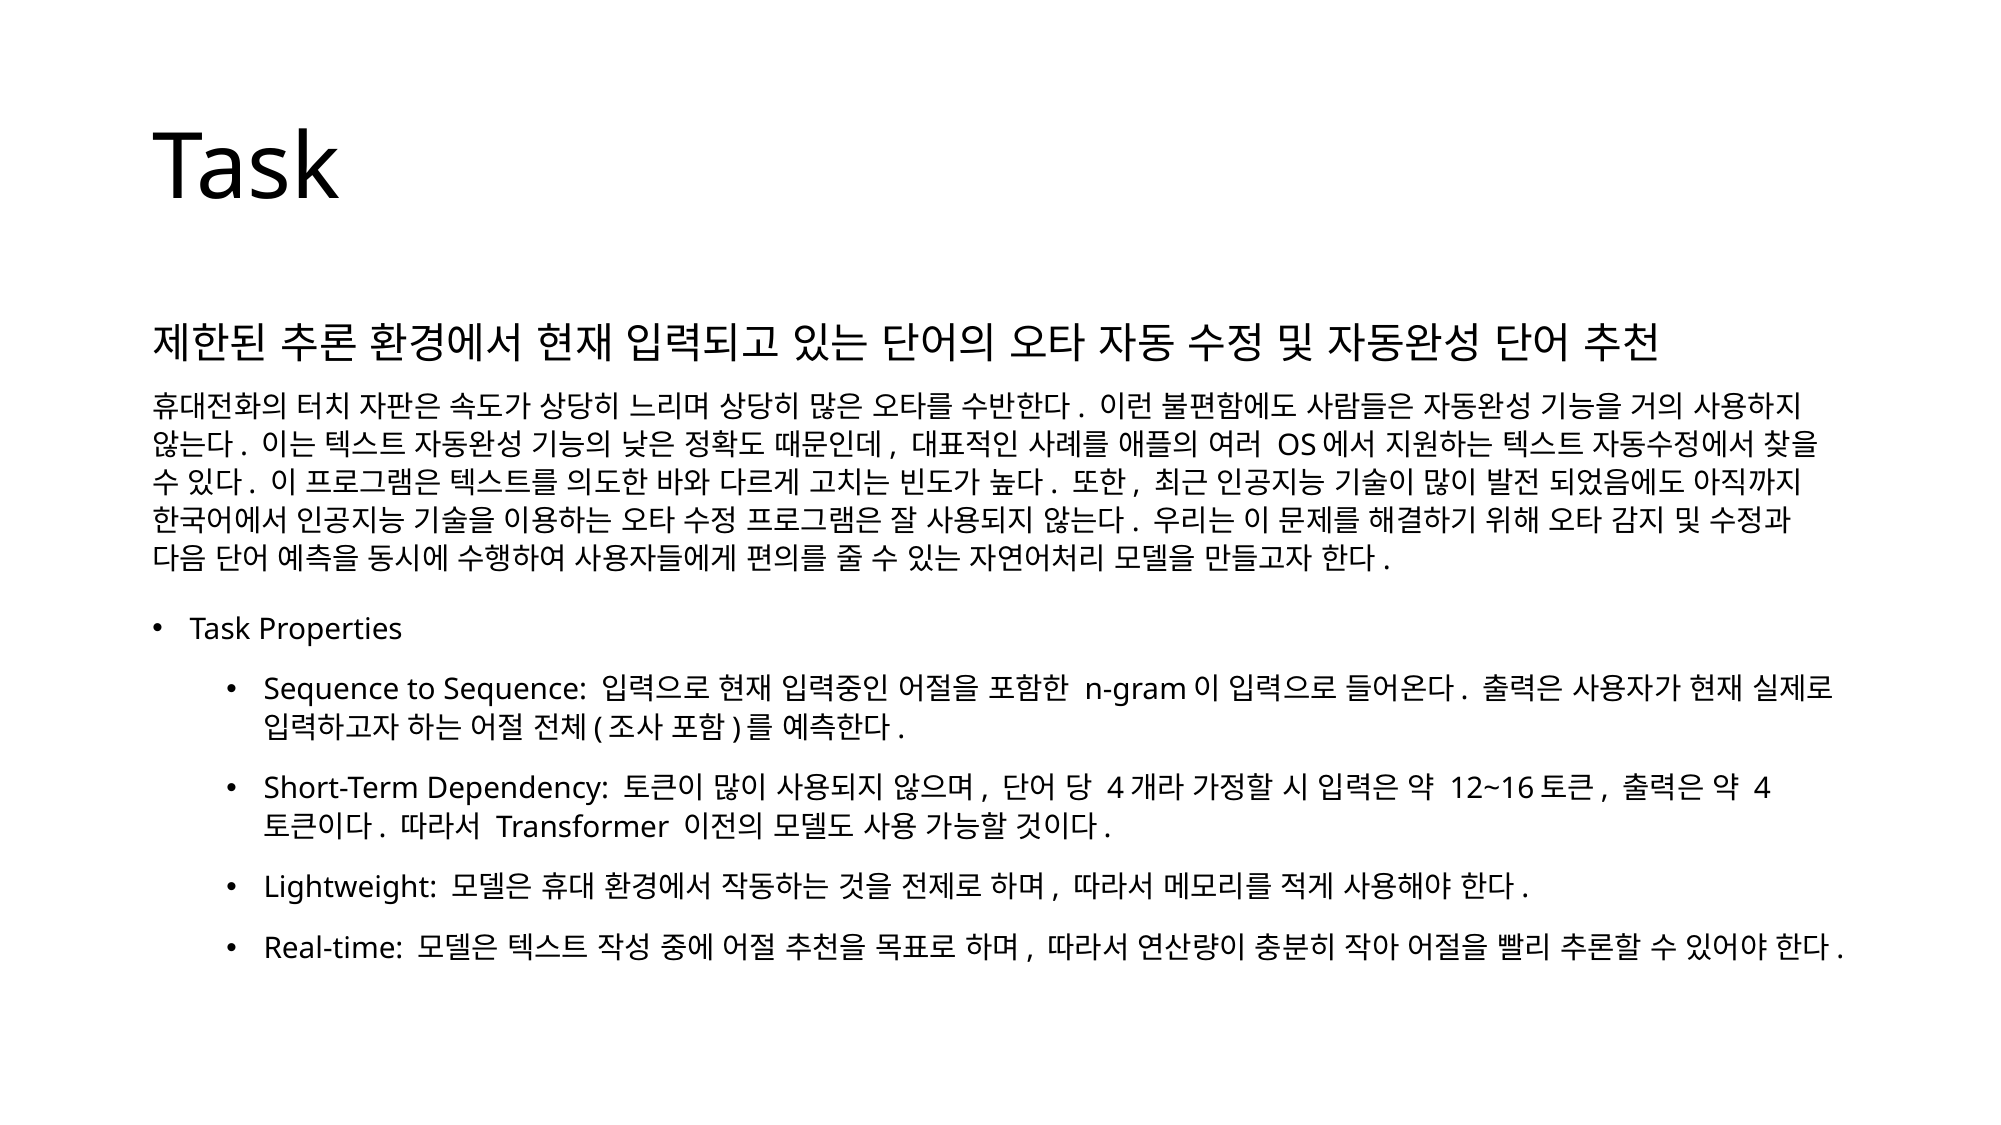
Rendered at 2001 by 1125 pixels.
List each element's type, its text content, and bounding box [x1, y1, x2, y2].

list 제한된 추론 환경에서 현재 입력되고 있는 단어의 오타 자동 수정 및 자동완성 단어 추천 휴대전화의 터치 자판은 속도가 상당히 느리며 상당히 많은 오타를 수반한다. 이런 불편함에도 사람들은 자동완성 기능을 거의 사용하지 않는다. 이는 텍스트 자동완성 기능의 낮은 정확도 때문인데, 대표적인 사례를 애플의 여러 OS에서 지원하는 텍스트 자동수정에서 찾을 수 있다. 이 프로그램은 텍스트를 의도한 바와 다르게 고치는 빈도가 높다. 또한, 최근 인공지능 기술이 많이 발전 되었음에도 아직까지 한국어에서 인공지능 기술을 이용하는 오타 수정 프로그램은 잘 사용되지 않는다. 우리는 이 문제를 해결하기 위해 오타 감지 및 수정과 다음 단어 예측을 동시에 수행하여 사용자들에게 편의를 줄 수 있는 자연어처리 모델을 만들고자 한다. Task Properties Sequence to Sequence: 입력으로 현재 입력중인 어절을 포함한 n-gram이 입력으로 들어온다. 출력은 사용자가 현재 실제로 입력하고자 하는 어절 전체(조사 포함)를 예측한다. Short-Term Dependency: 토큰이 많이 사용되지 않으며, 단어 당 4개라 가정할 시 입력은 약 12~16토큰, 출력은 약 4토큰이다. 따라서 Transformer 이전의 모델도 사용 가능할 것이다. Lightweight: 모델은 휴대 환경에서 작동하는 것을 전제로 하며, 따라서 메모리를 적게 사용해야 한다. Real-time: 모델은 텍스트 작성 중에 어절 추천을 목표로 하며, 따라서 연산량이 충분히 작아 어절을 빨리 추론할 수 있어야 한다. [137, 299, 1863, 1014]
title Task [137, 59, 1863, 278]
